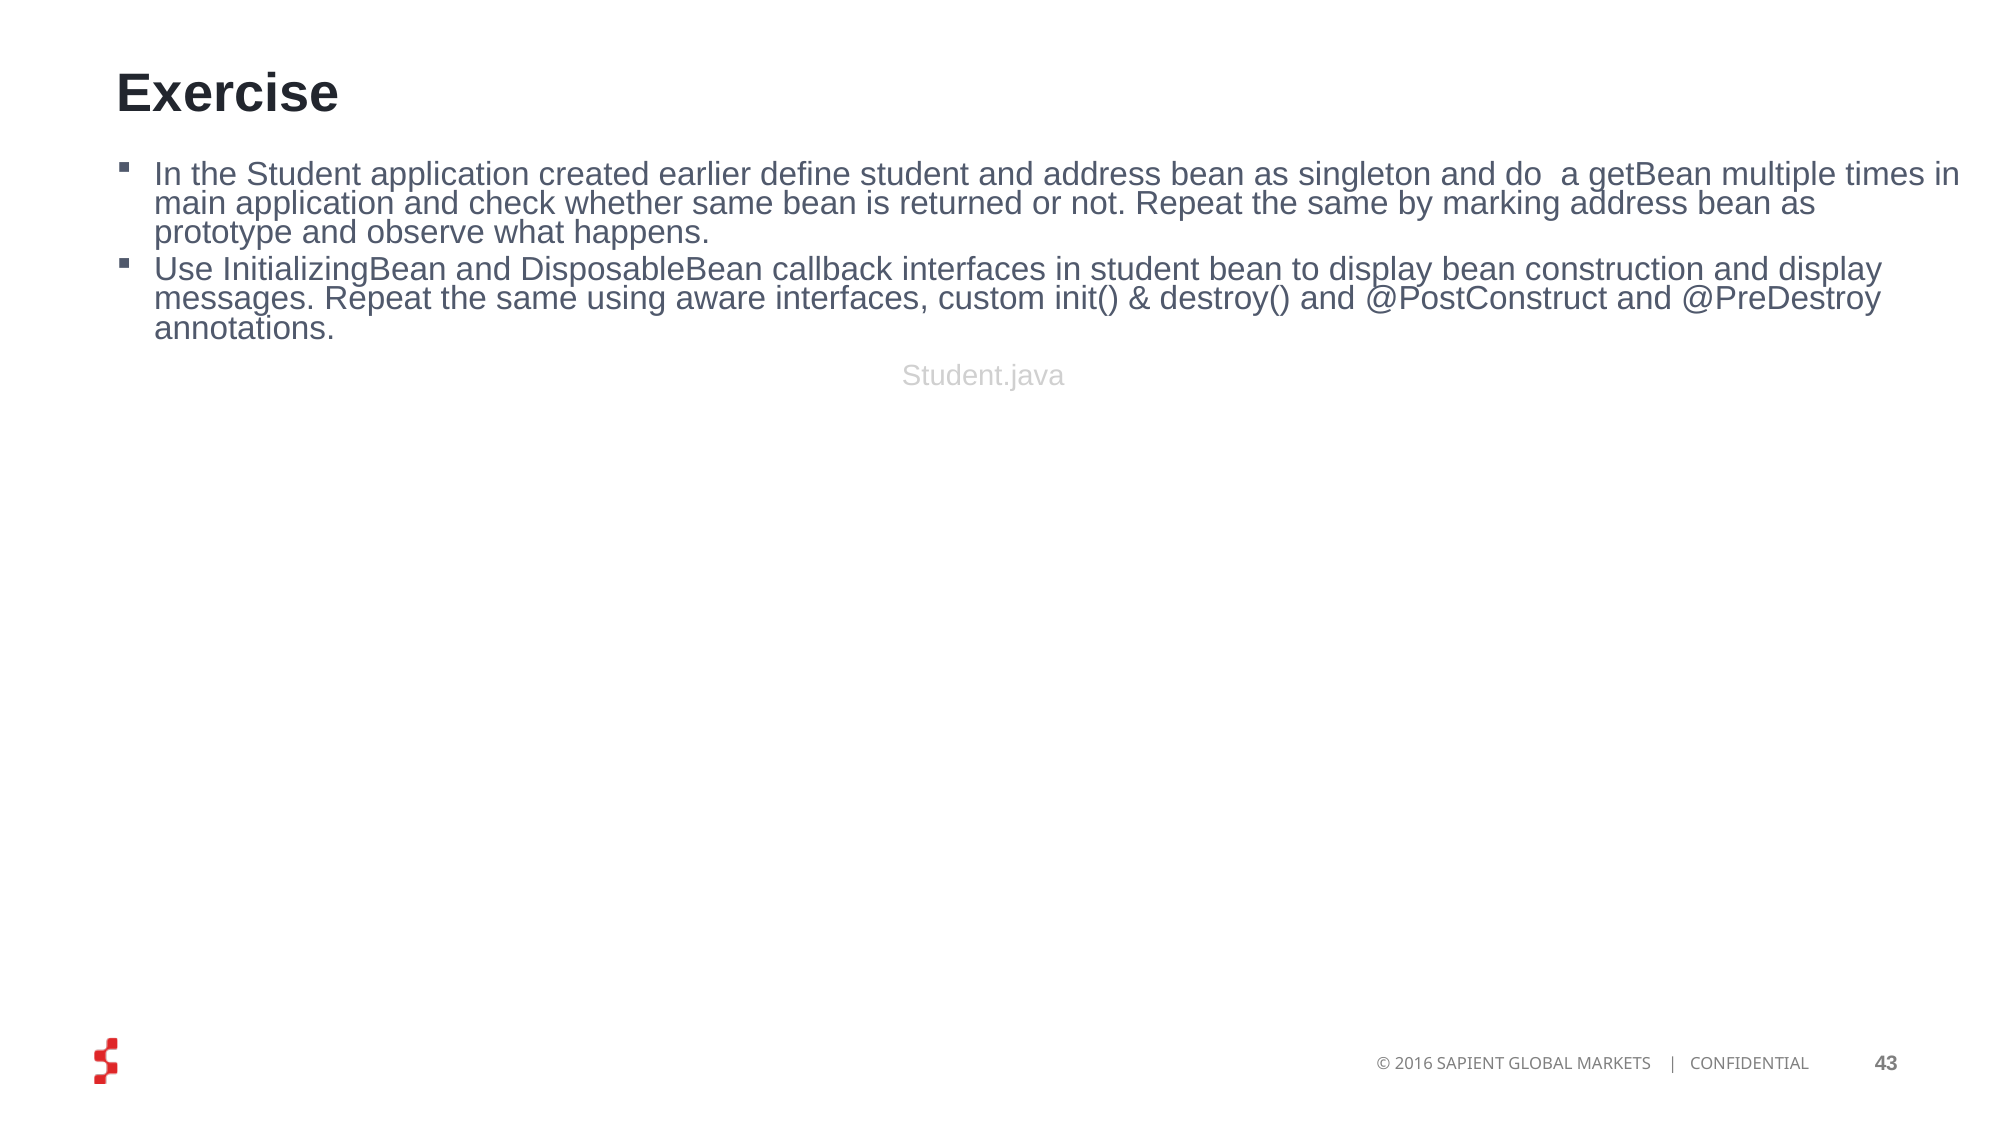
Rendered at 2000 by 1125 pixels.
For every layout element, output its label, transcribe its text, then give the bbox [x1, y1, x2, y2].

list In the Student application created earlier define student and address bean as singleton and do a getBean multiple times in main application and check whether same bean is returned or not. Repeat the same by marking address bean as prototype and observe what happens. Use InitializingBean and DisposableBean callback interfaces in student bean to display bean construction and display messages. Repeat the same using aware interfaces, custom init() & destroy() and @PostConstruct and @PreDestroy annotations. [116, 162, 1967, 1038]
text_box Student.java [887, 348, 1113, 399]
title Exercise [116, 50, 1967, 162]
